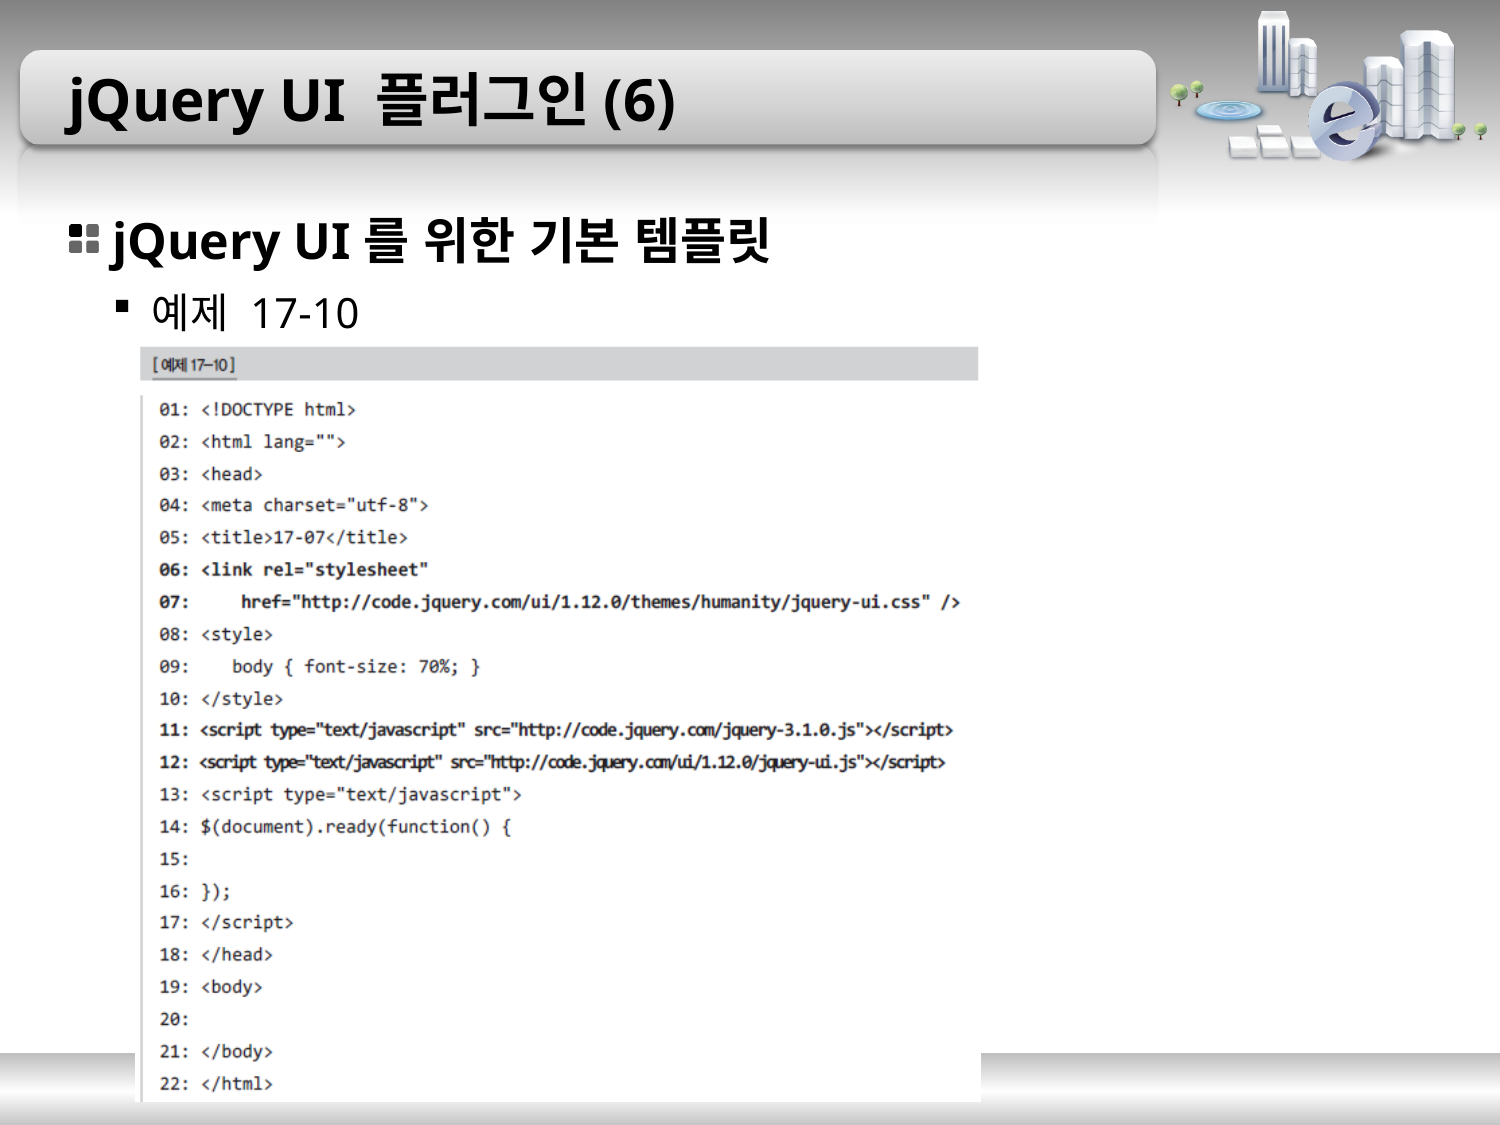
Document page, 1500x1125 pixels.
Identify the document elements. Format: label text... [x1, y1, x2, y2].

picture [1170, 11, 1487, 177]
picture [69, 224, 99, 253]
picture [9, 46, 1166, 243]
list jQuery UI를 위한 기본 템플릿 예제 17-10 [54, 195, 1448, 1036]
picture [135, 343, 981, 1102]
title jQuery UI 플러그인(6) [52, 55, 1404, 156]
